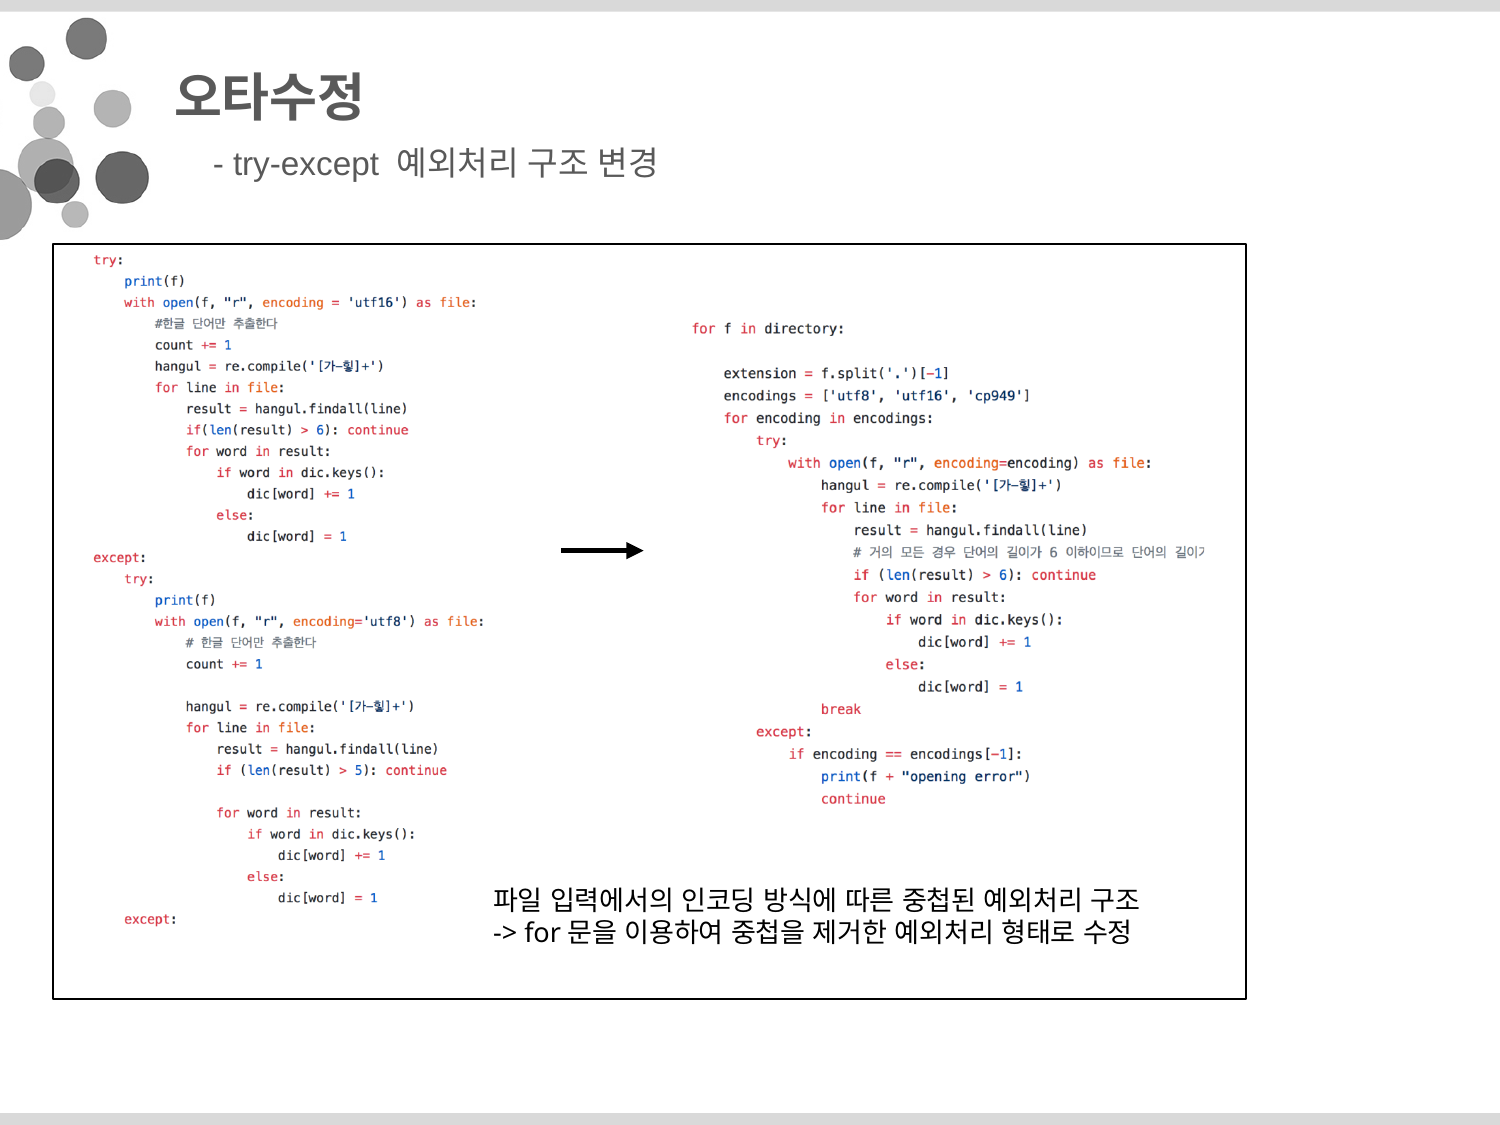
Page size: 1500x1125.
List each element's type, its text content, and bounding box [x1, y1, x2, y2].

picture [52, 243, 624, 935]
text_box 파일 입력에서의 인코딩 방식에 따른 중첩된 예외처리 구조 -> for문을 이용하여 중첩을 제거한 예외처리 형태로 수정 [478, 875, 1264, 956]
text_box [51, 942, 1248, 1002]
text_box [622, 241, 1248, 875]
picture [690, 314, 1205, 830]
title 오타수정 [159, 54, 1425, 138]
text_box - try-except 예외처리 구조 변경 [198, 120, 1464, 204]
